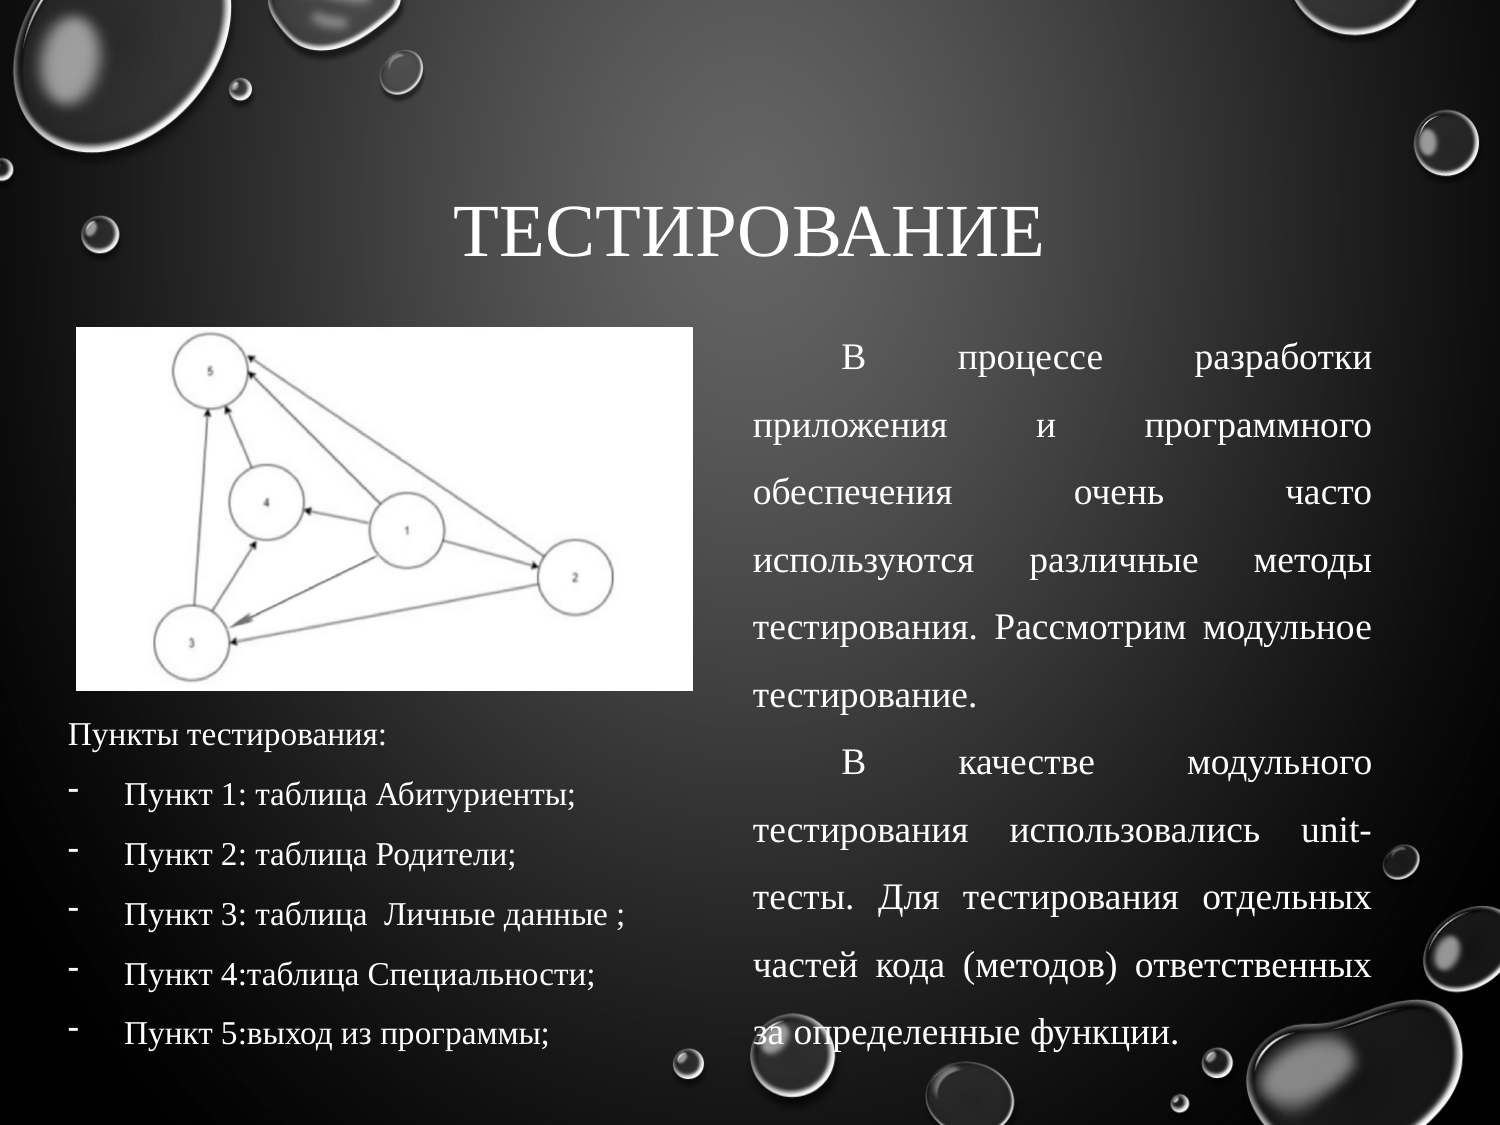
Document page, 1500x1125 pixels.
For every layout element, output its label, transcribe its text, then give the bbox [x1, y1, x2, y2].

text_box Пункты тестирования: Пункт 1: таблица Абитуриенты; Пункт 2: таблица Родители; Пункт 3: таблица Личные данные ; Пункт 4:таблица Специальности; Пункт 5:выход из программы; [53, 685, 739, 1060]
text_box В процессе разработки приложения и программного обеспечения очень часто используются различные методы тестирования. Рассмотрим модульное тестирование. В качестве модульного тестирования использовались unit-тесты. Для тестирования отдельных частей кода (методов) ответственных за определенные функции. [738, 302, 1388, 1060]
title Тестирование [112, 101, 1388, 364]
picture [0, 0, 1500, 1125]
